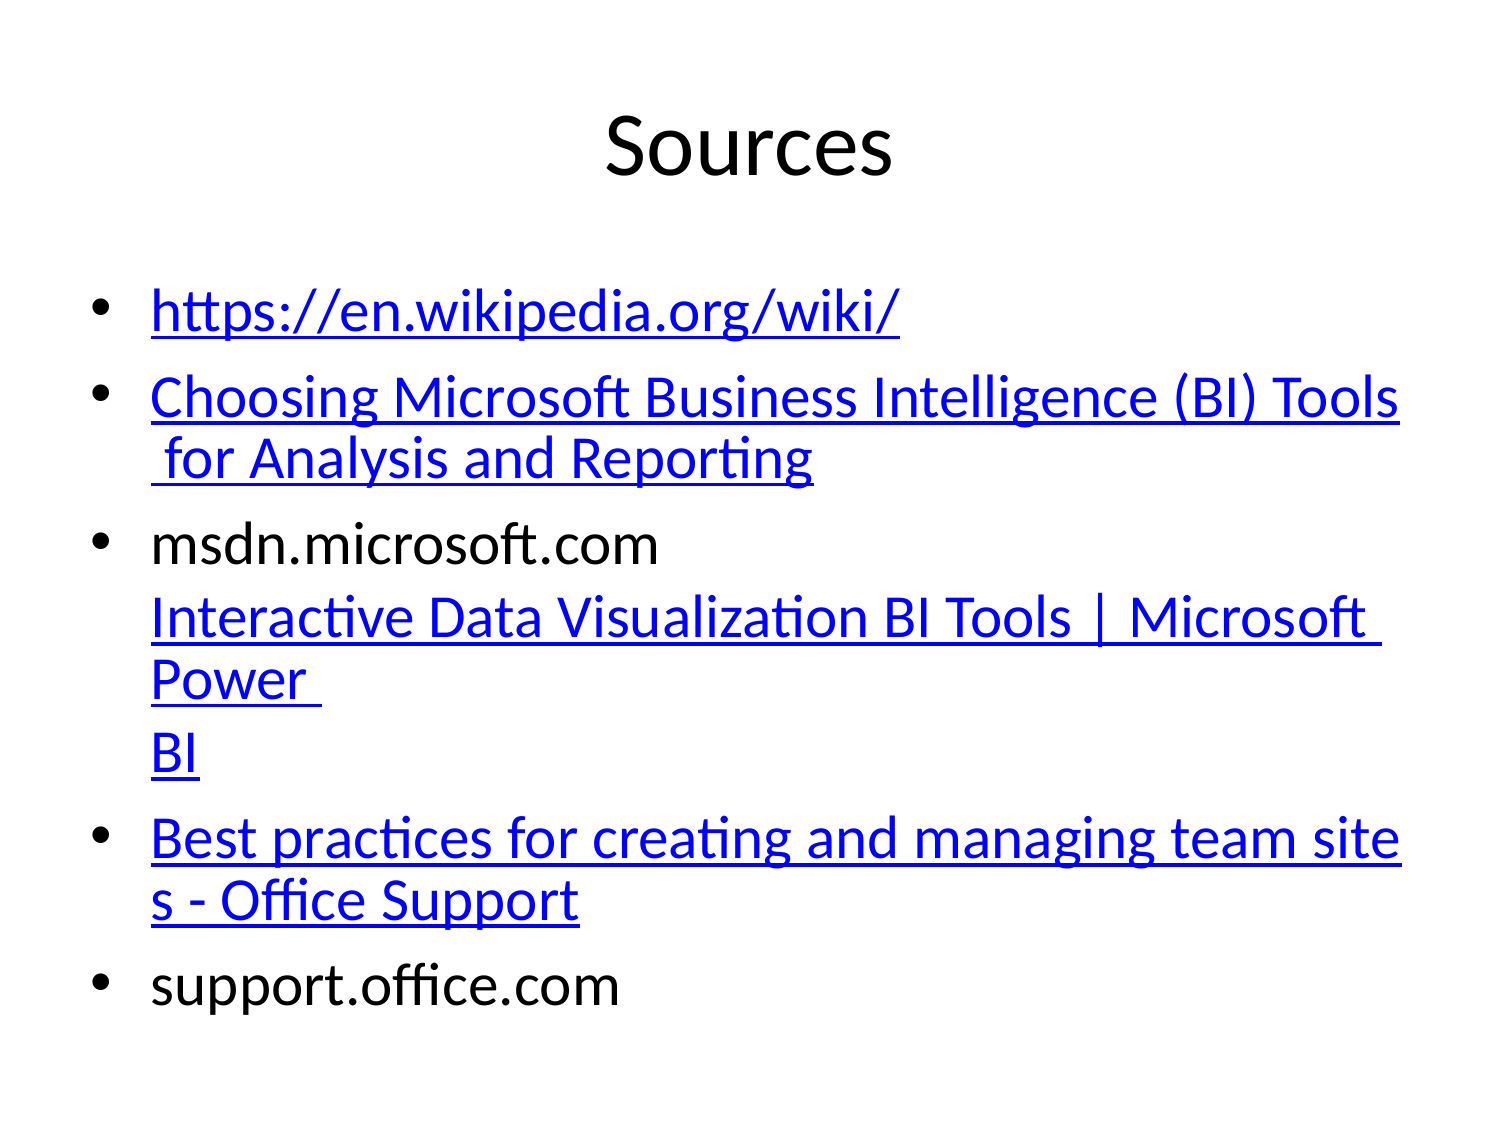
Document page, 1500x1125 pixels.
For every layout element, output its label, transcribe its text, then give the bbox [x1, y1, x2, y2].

title Sources [75, 45, 1425, 233]
list https://en.wikipedia.org/wiki/ Choosing Microsoft Business Intelligence (BI) Tools for Analysis and Reporting msdn.microsoft.com Interactive Data Visualization BI Tools | Microsoft Power BI Best practices for creating and managing team sites - Office Support support.office.com [75, 262, 1425, 1005]
